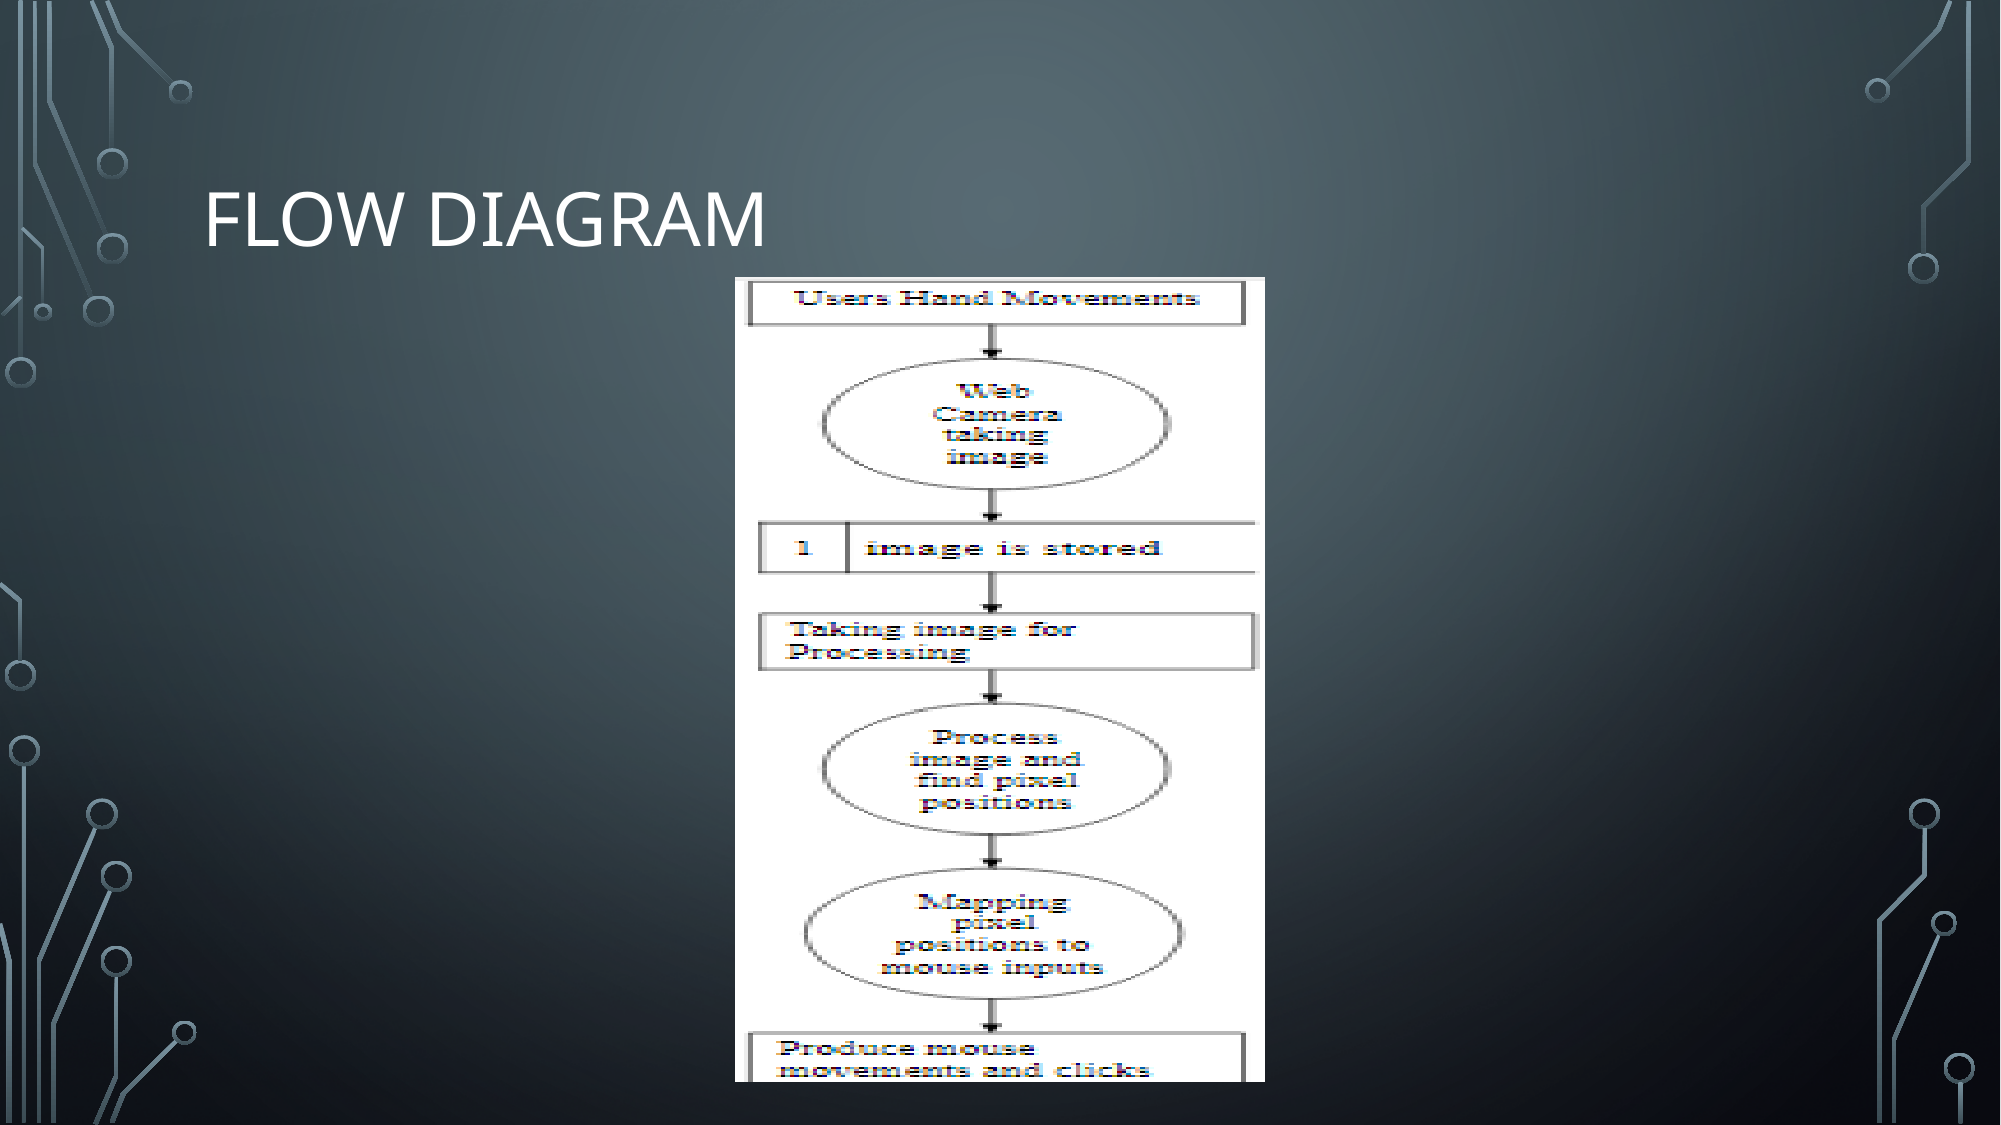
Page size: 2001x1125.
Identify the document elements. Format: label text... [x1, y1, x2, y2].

picture [734, 277, 1266, 1082]
title Flow Diagram [187, 101, 1813, 344]
